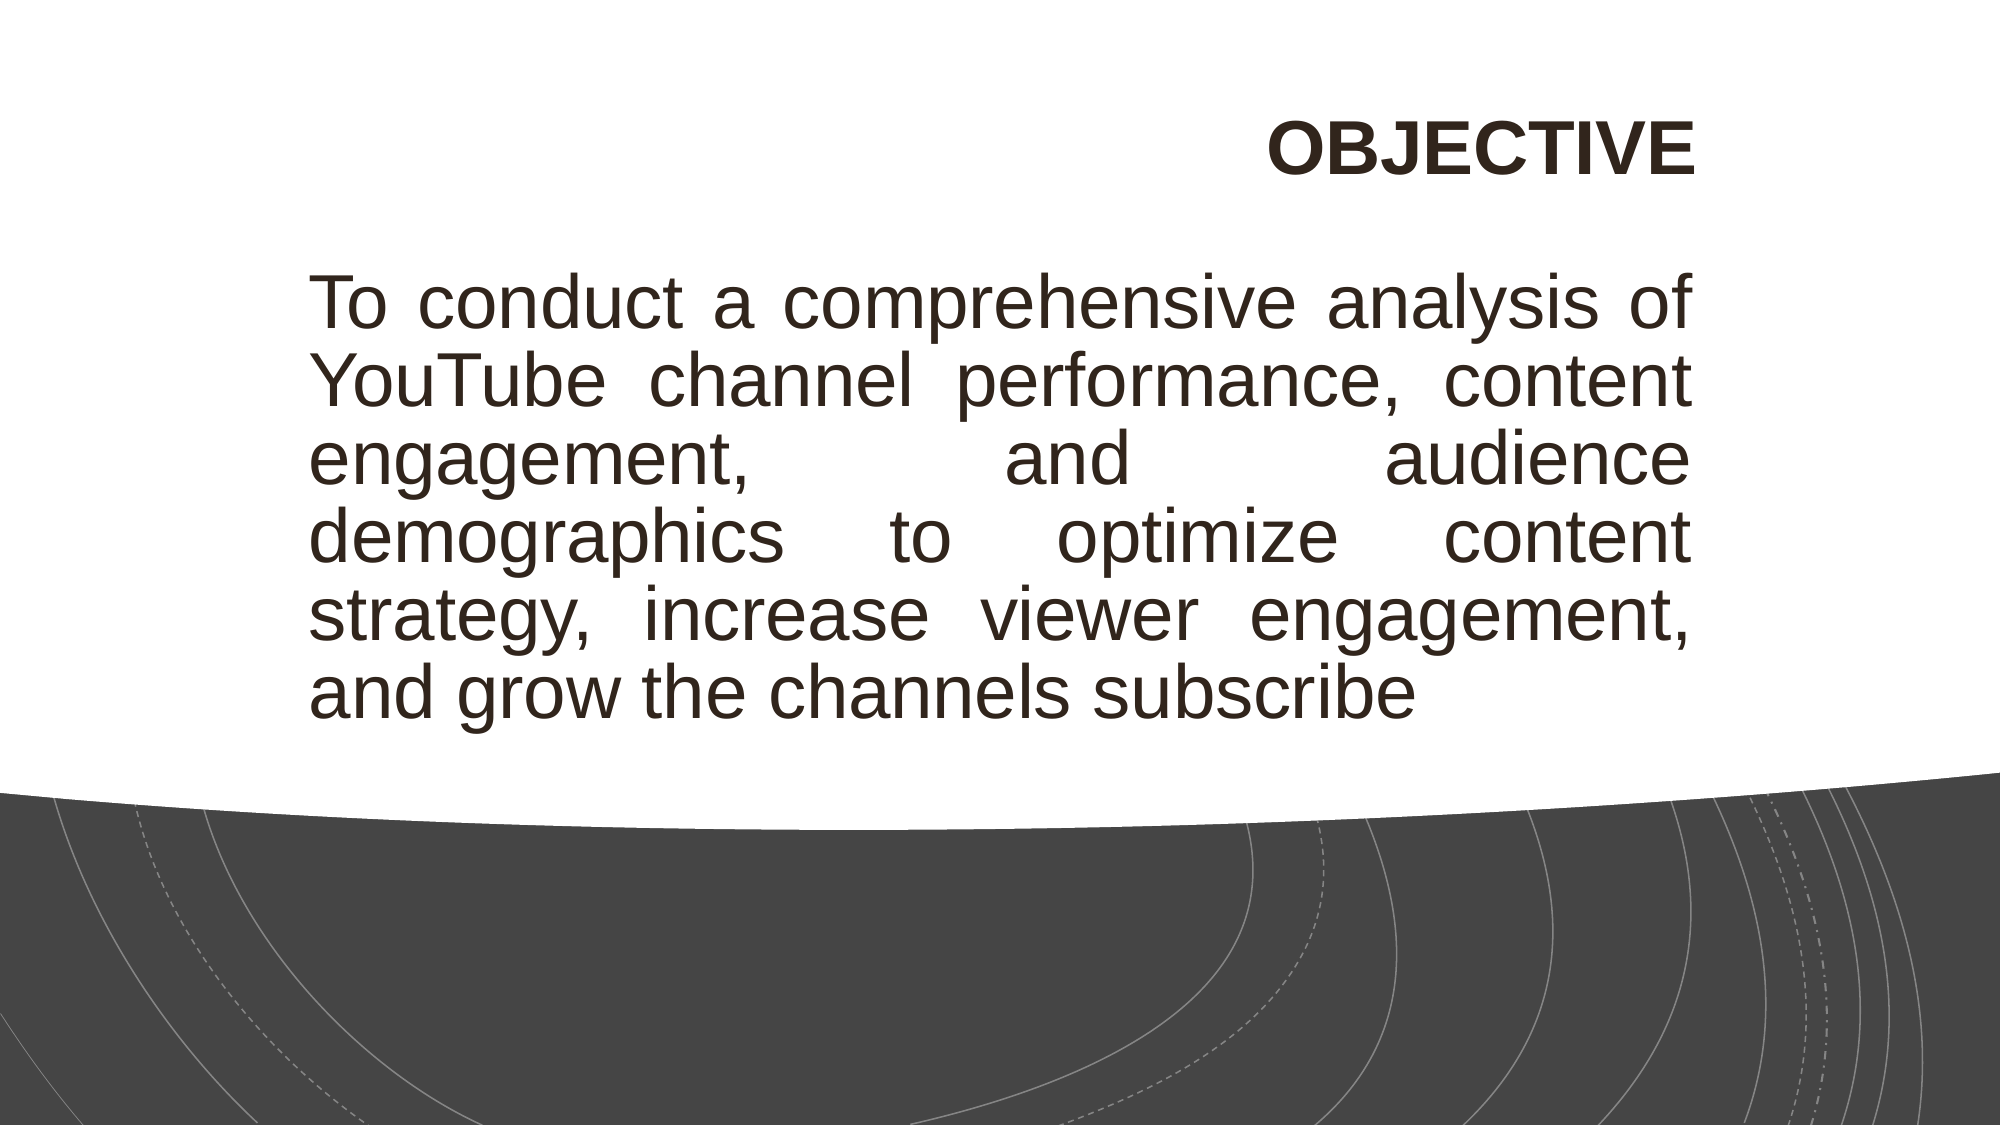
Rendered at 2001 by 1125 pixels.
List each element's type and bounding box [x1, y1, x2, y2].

text_box [0, 0, 2000, 1125]
